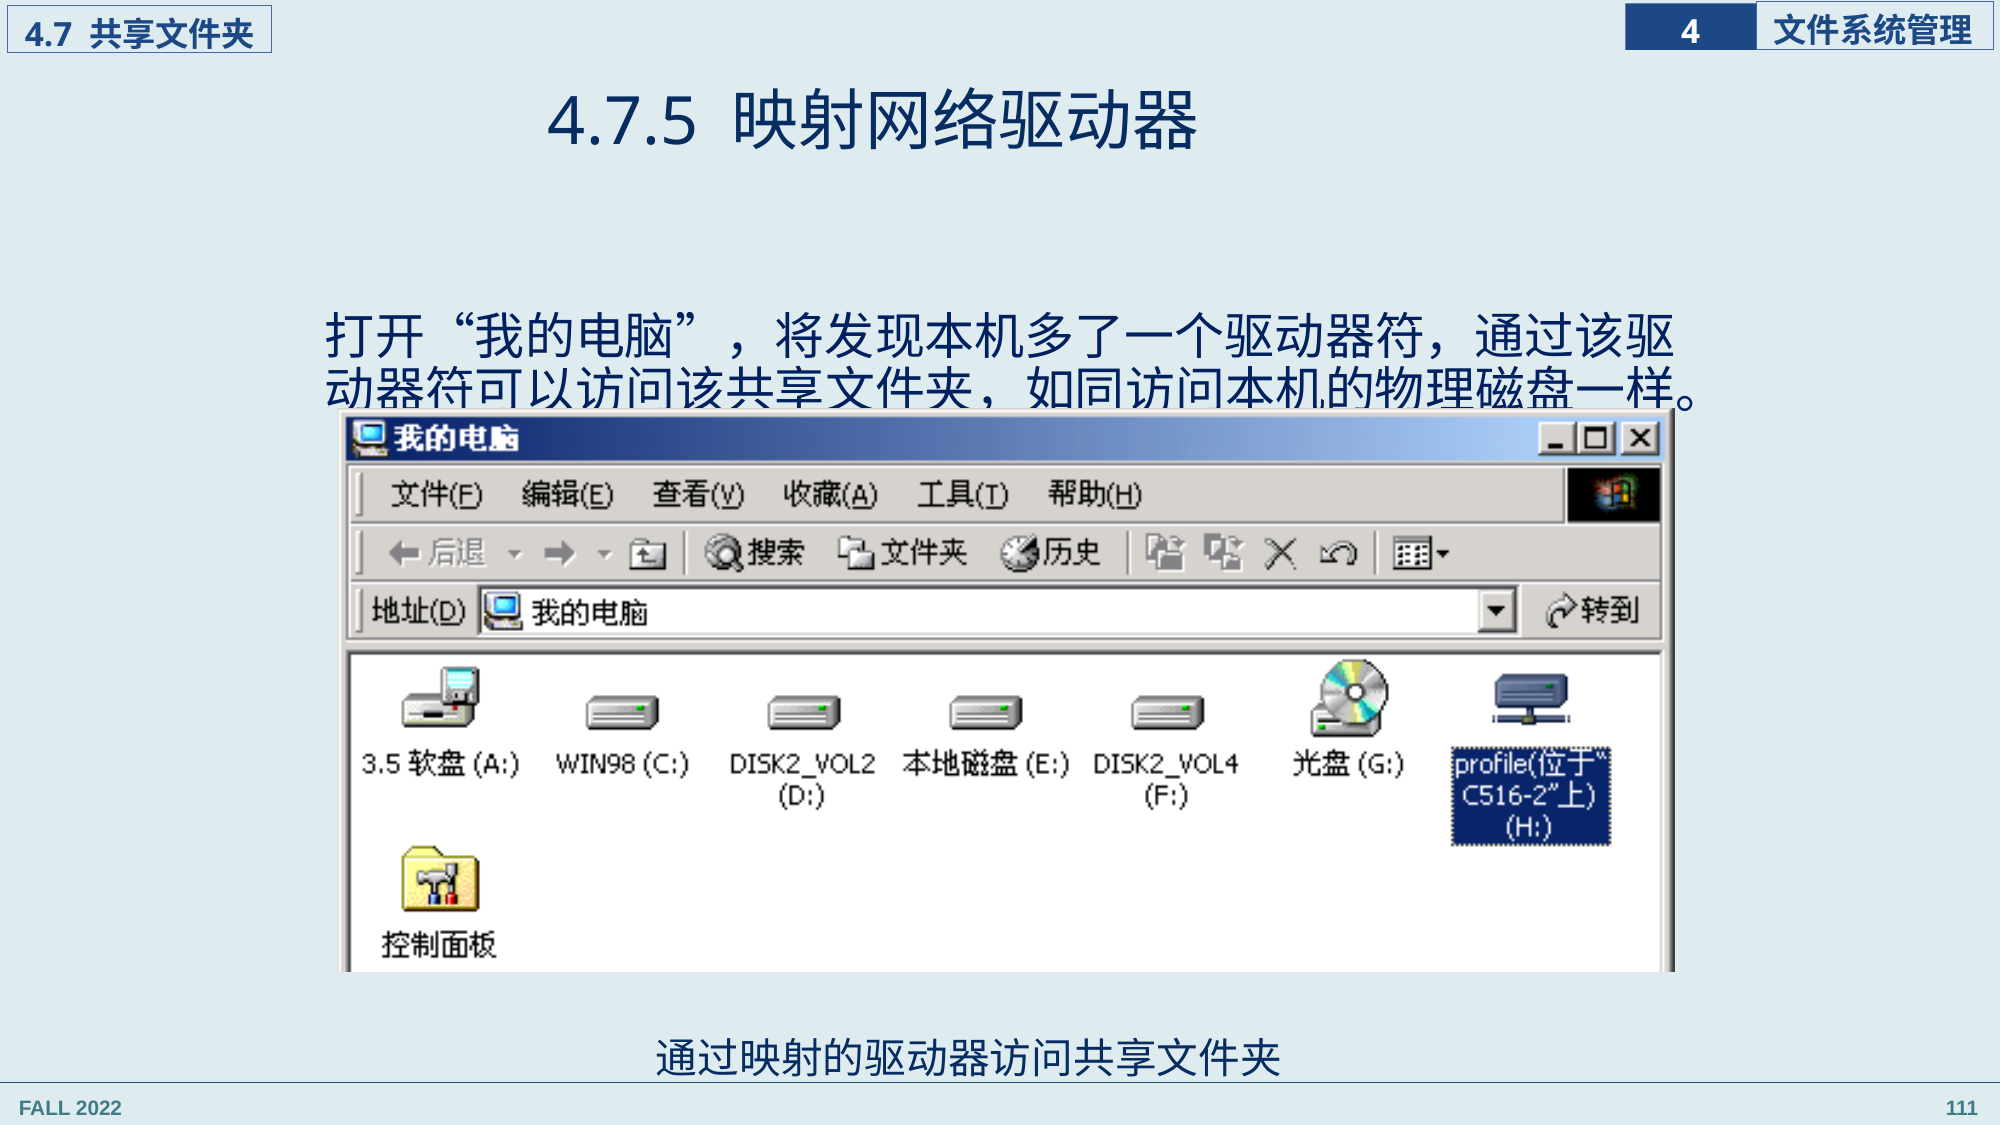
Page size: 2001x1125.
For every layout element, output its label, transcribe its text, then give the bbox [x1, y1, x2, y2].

text_box [677, 334, 2000, 410]
title 4.7.5 映射网络驱动器 [11, 76, 1736, 171]
picture [337, 408, 1676, 972]
text_box 通过映射的驱动器访问共享文件夹 [640, 1014, 1307, 1090]
list 打开“我的电脑”，将发现本机多了一个驱动器符，通过该驱动器符可以访问该共享文件夹，如同访问本机的物理磁盘一样。 “H”驱动器实际上是共享文件夹到本机的一个映射。 [307, 305, 1693, 997]
